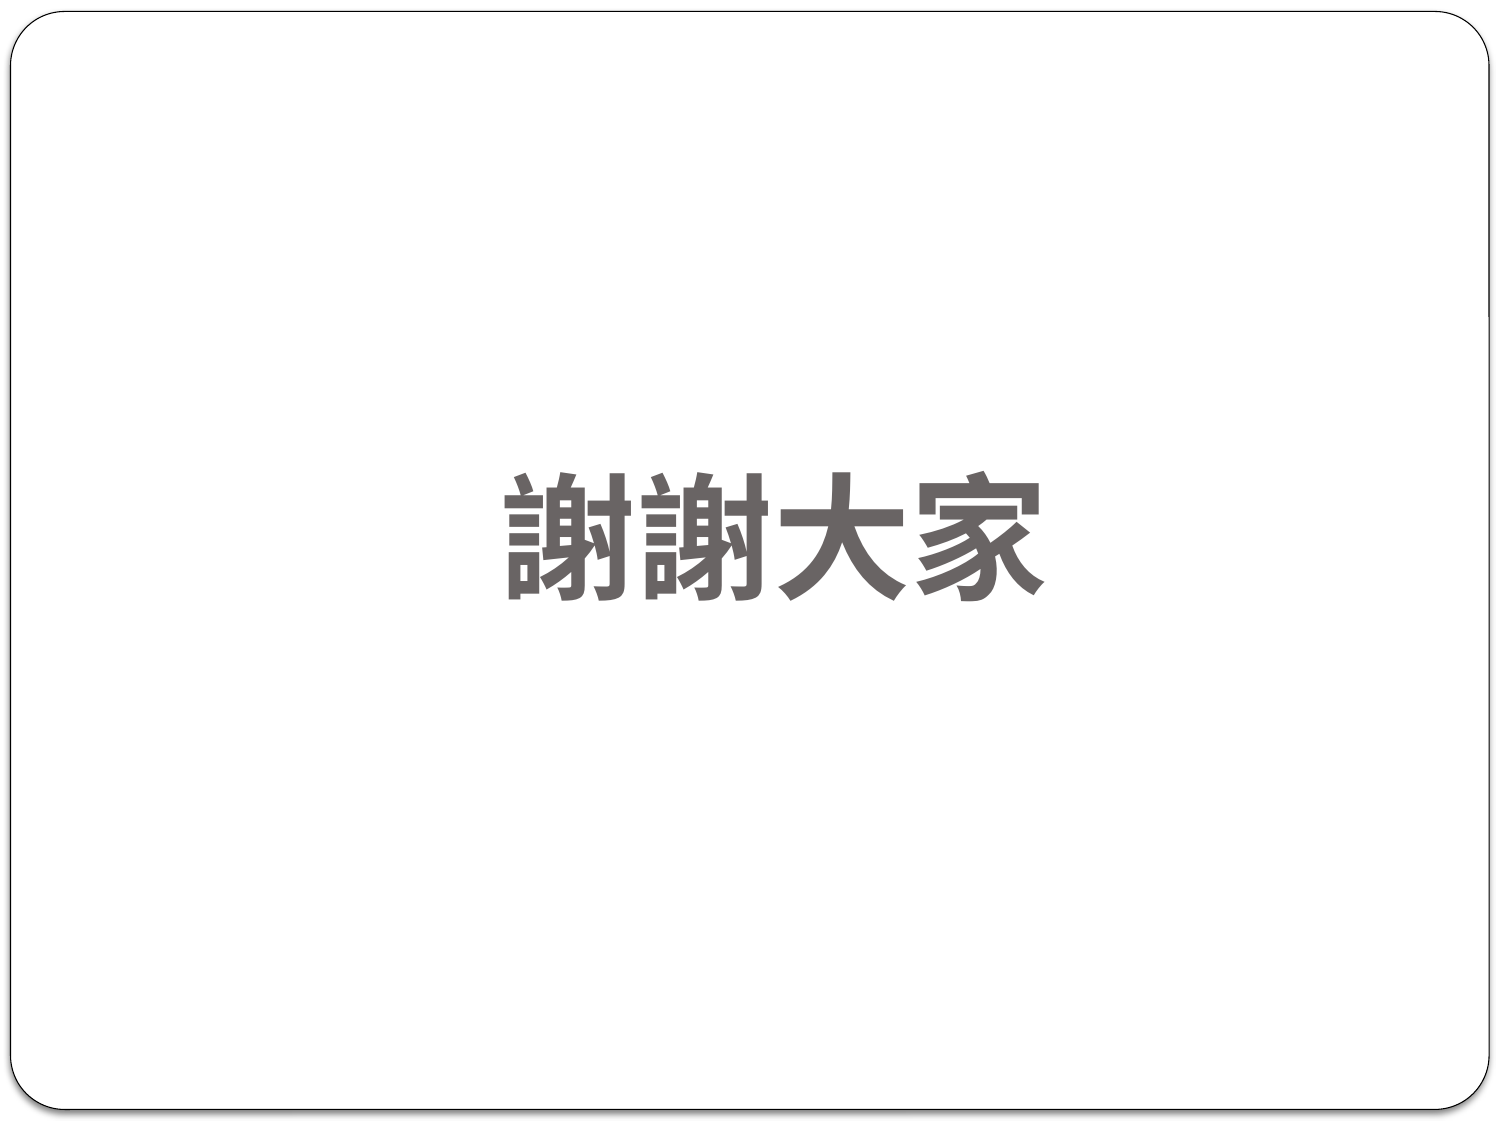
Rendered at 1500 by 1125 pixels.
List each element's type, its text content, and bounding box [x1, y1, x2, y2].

title 謝謝大家 [135, 444, 1411, 632]
